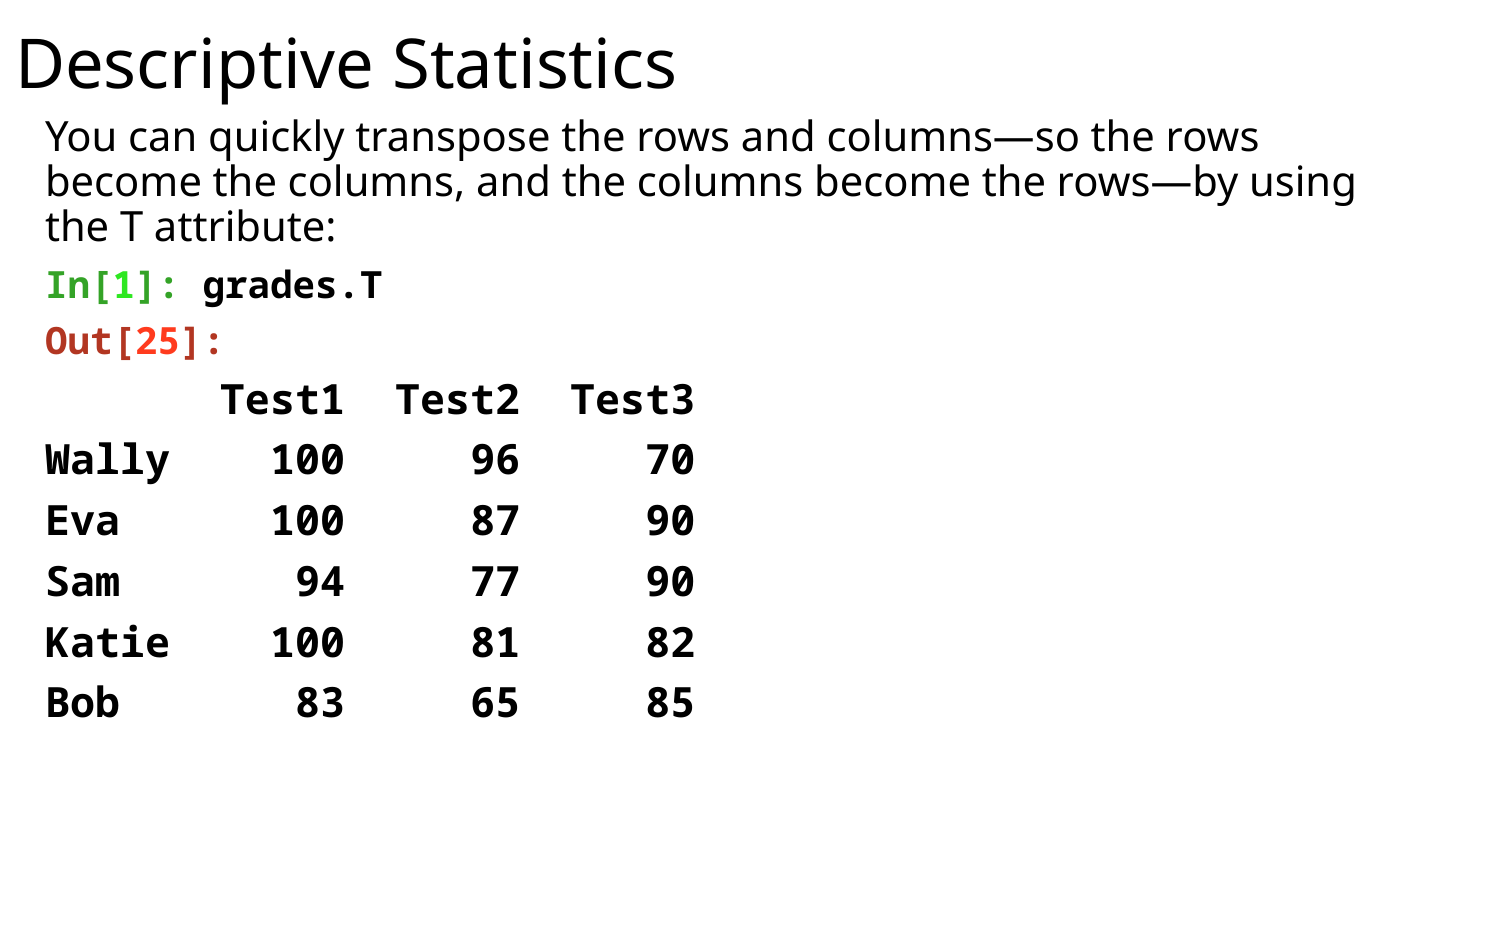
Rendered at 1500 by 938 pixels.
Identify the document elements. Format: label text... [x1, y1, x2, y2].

list You can quickly transpose the rows and columns—so the rows become the columns, and the columns become the rows—by using the T attribute: In[1]: grades.T Out[25]: Test1 Test2 Test3 Wally 100 96 70 Eva 100 87 90 Sam 94 77 90 Katie 100 81 82 Bob 83 65 85 [30, 108, 1431, 938]
title Descriptive Statistics [0, 0, 1294, 135]
